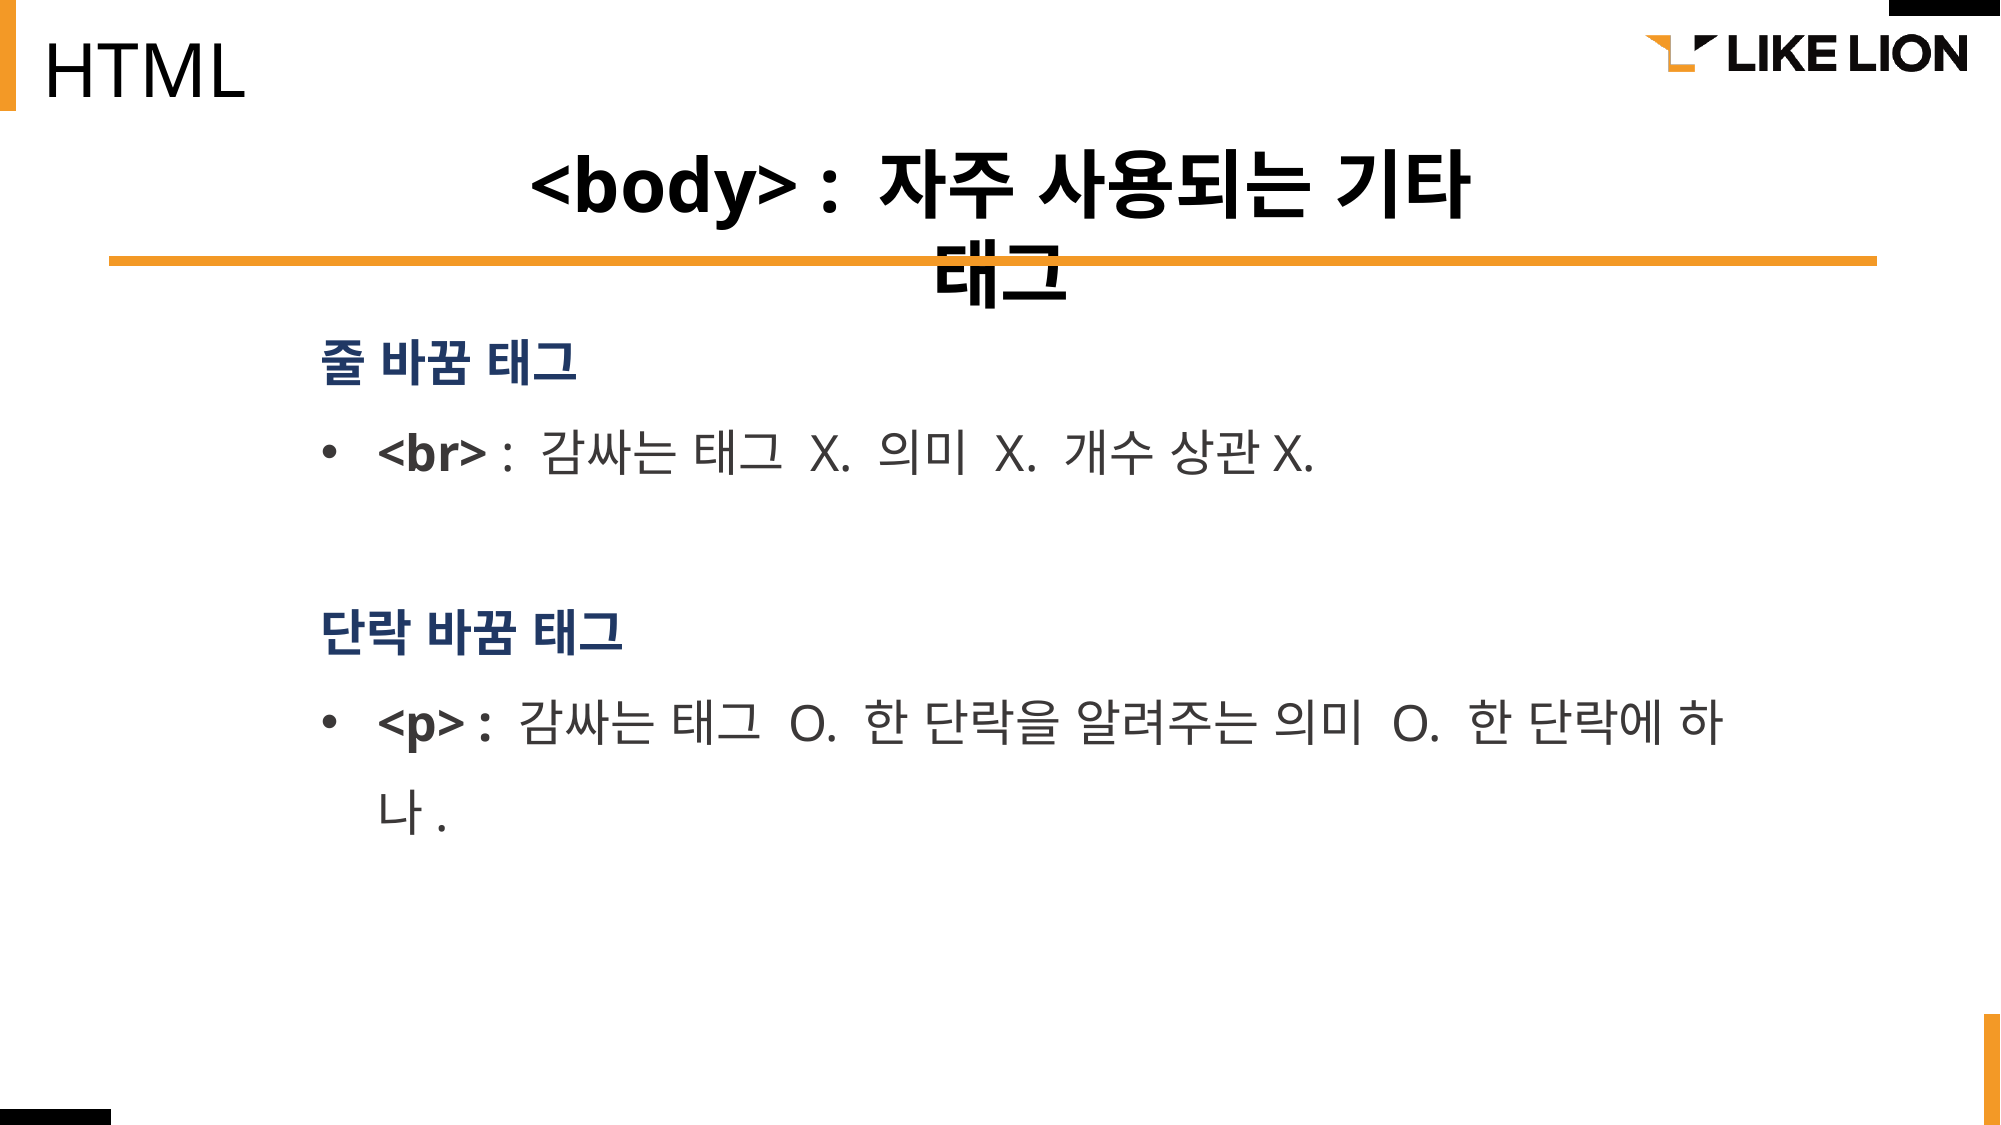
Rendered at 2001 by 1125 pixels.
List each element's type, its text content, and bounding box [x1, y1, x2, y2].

text_box [0, 1109, 111, 1125]
text_box [0, 0, 16, 111]
text_box <body> : 자주 사용되는 기타 태그 [442, 266, 1560, 294]
text_box 줄 바꿈 태그 <br> : 감싸는 태그 X. 의미 X. 개수 상관X. 단락 바꿈 태그 <p> : 감싸는 태그 O. 한 단락을 알려주는 의미 O. 한 단락에 하나. [306, 294, 1788, 849]
text_box [109, 256, 1877, 266]
text_box <body> : 자주 사용되는 기타 태그 [442, 130, 1560, 256]
picture [1645, 34, 1967, 102]
text_box [1984, 1014, 2000, 1125]
text_box [1889, 0, 2000, 16]
text_box HTML [14, 14, 275, 120]
